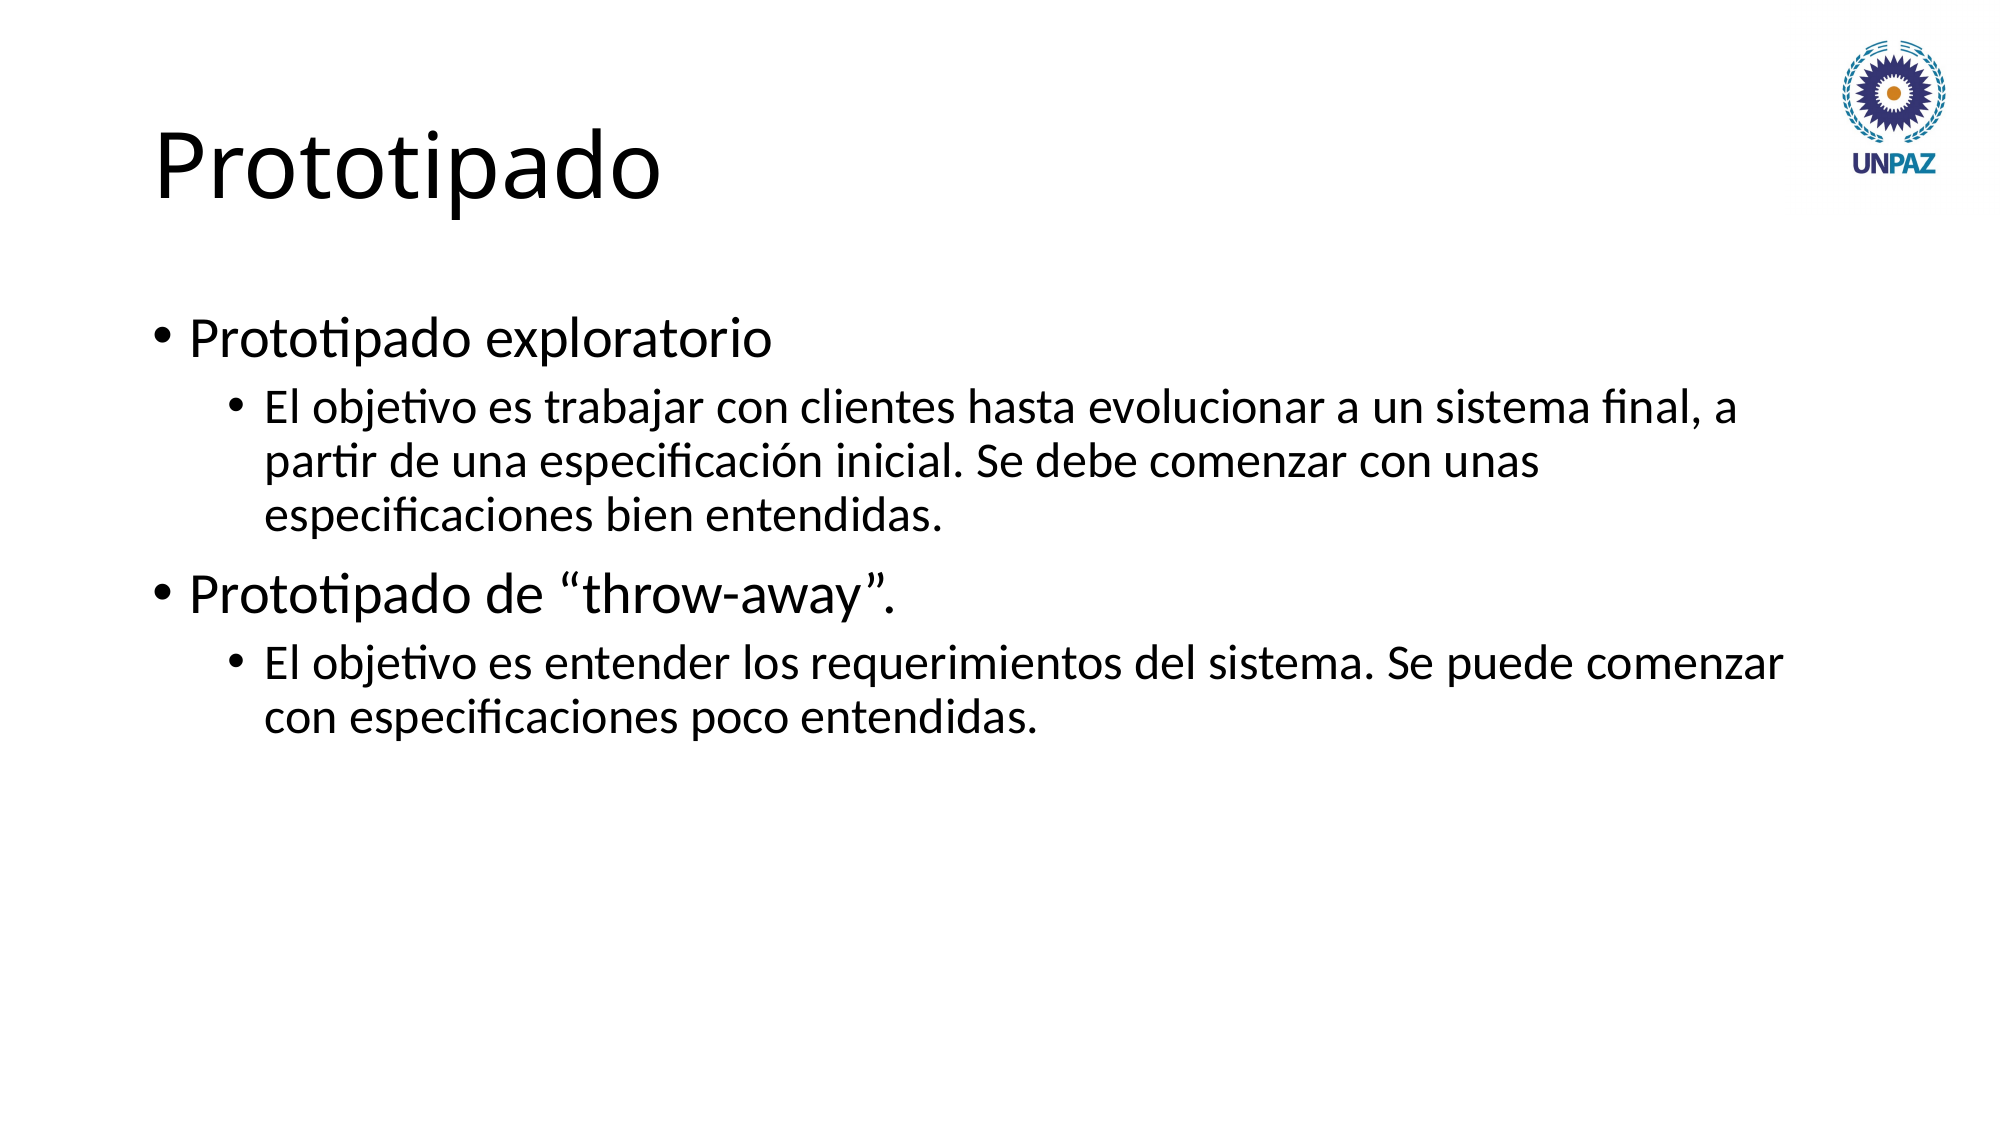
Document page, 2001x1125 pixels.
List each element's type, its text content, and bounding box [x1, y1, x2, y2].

title Prototipado [137, 59, 1863, 278]
list Prototipado exploratorio El objetivo es trabajar con clientes hasta evolucionar a un sistema final, a partir de una especificación inicial. Se debe comenzar con unas especificaciones bien entendidas. Prototipado de “throw-away”. El objetivo es entender los requerimientos del sistema. Se puede comenzar con especificaciones poco entendidas. [137, 299, 1863, 1014]
picture [1785, 0, 2000, 215]
